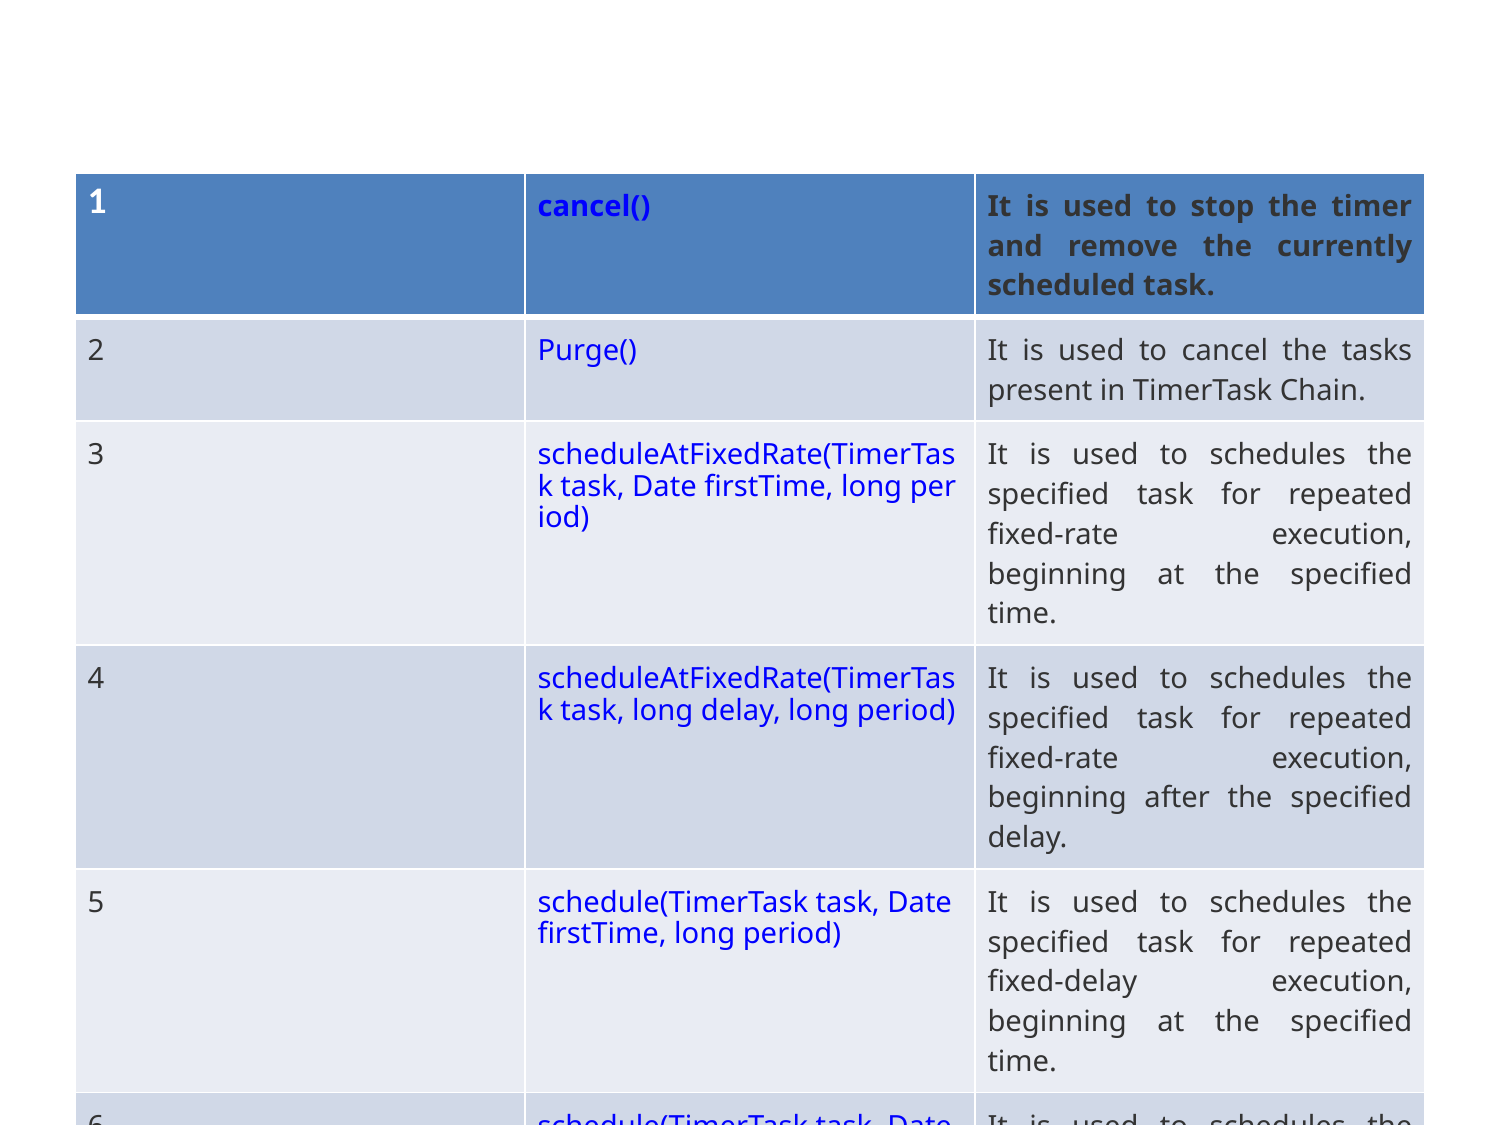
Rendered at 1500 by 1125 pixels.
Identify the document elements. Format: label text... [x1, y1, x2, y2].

table_cell scheduleAtFixedRate(TimerTask task, Date firstTime, long period) [526, 422, 974, 644]
table_cell It is used to schedules the specified task for repeated fixed-rate execution, beginning at the specified time. [976, 422, 1424, 644]
table_cell It is used to schedules the specified task for repeated fixed-rate execution, beginning after the specified delay. [976, 646, 1424, 868]
table_cell 3 [76, 422, 524, 644]
table_header 1 [76, 174, 524, 314]
table_cell It is used to schedules the specified task for execution at the specified time. [976, 1093, 1424, 1125]
table_cell 5 [76, 870, 524, 1092]
table_cell It is used to schedules the specified task for repeated fixed-delay execution, beginning at the specified time. [976, 870, 1424, 1092]
table_header It is used to stop the timer and remove the currently scheduled task. [976, 174, 1424, 314]
table_cell schedule(TimerTask task, Date firstTime, long period) [526, 870, 974, 1092]
table_header cancel() [526, 174, 974, 314]
table_cell It is used to cancel the tasks present in TimerTask Chain. [976, 320, 1424, 420]
table_cell 6 [76, 1093, 524, 1125]
table_cell scheduleAtFixedRate(TimerTask task, long delay, long period) [526, 646, 974, 868]
table_cell 2 [76, 320, 524, 420]
table_cell 4 [76, 646, 524, 868]
table_cell schedule(TimerTask task, Date time) [526, 1093, 974, 1125]
table_cell Purge() [526, 320, 974, 420]
